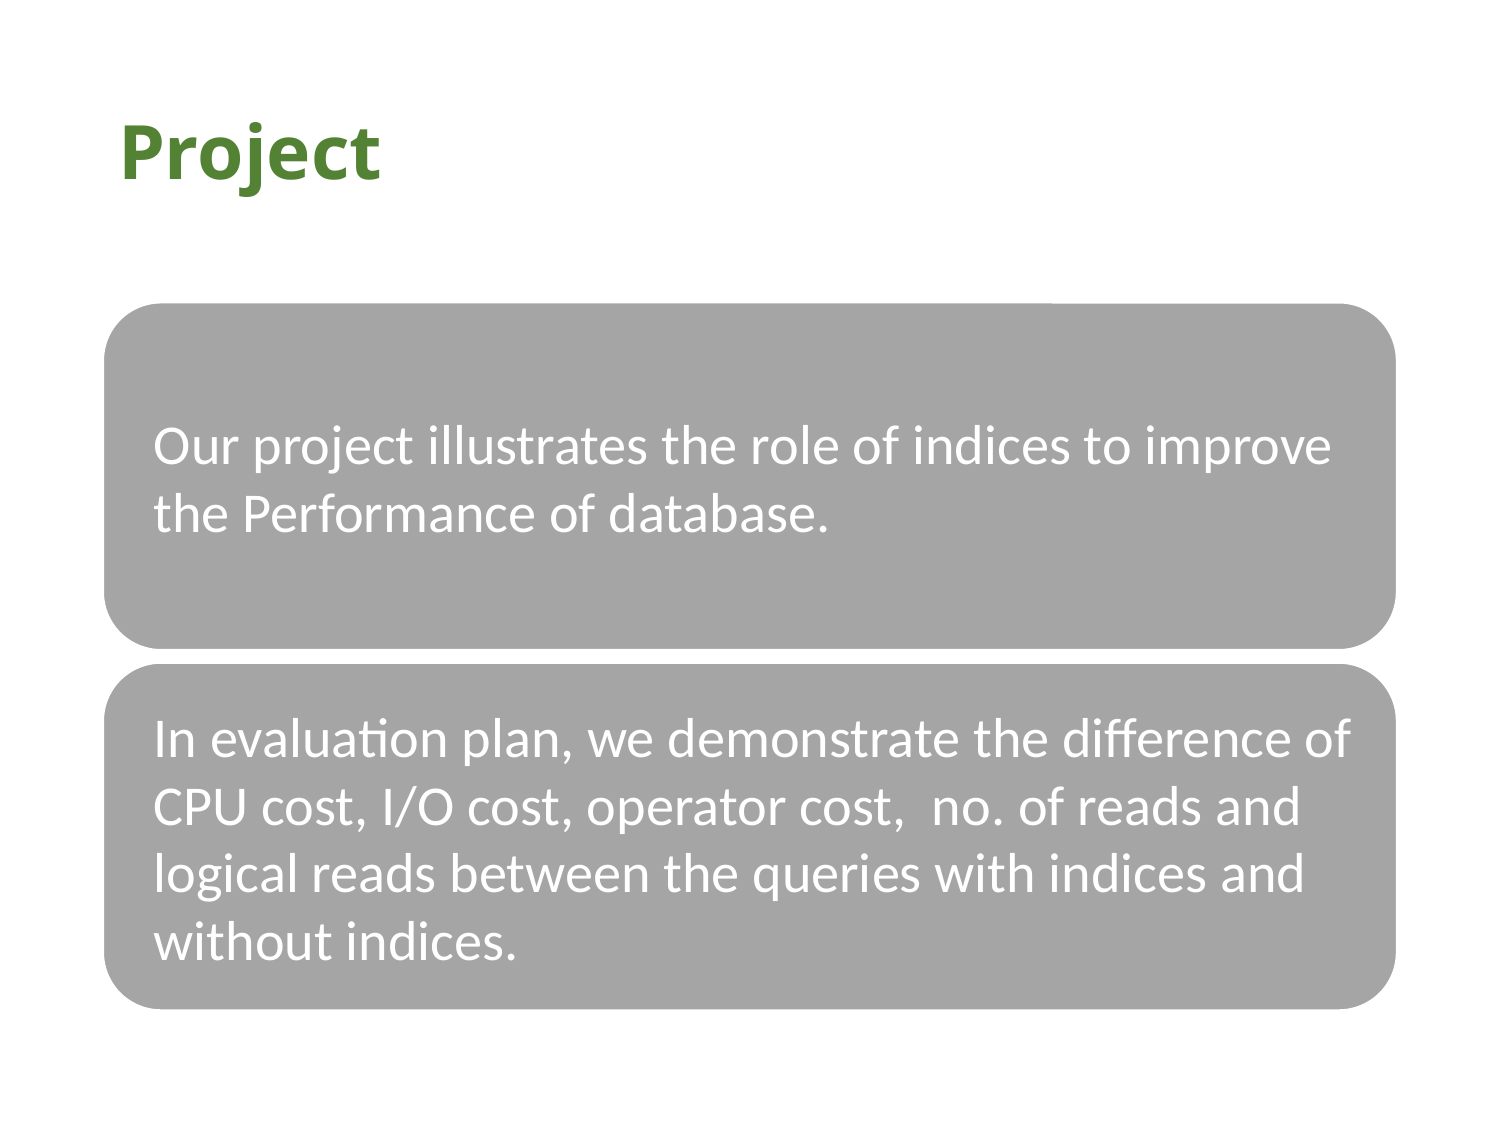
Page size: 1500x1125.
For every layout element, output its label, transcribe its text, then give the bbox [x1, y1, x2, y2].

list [103, 299, 1397, 1014]
title Project [103, 59, 1397, 250]
